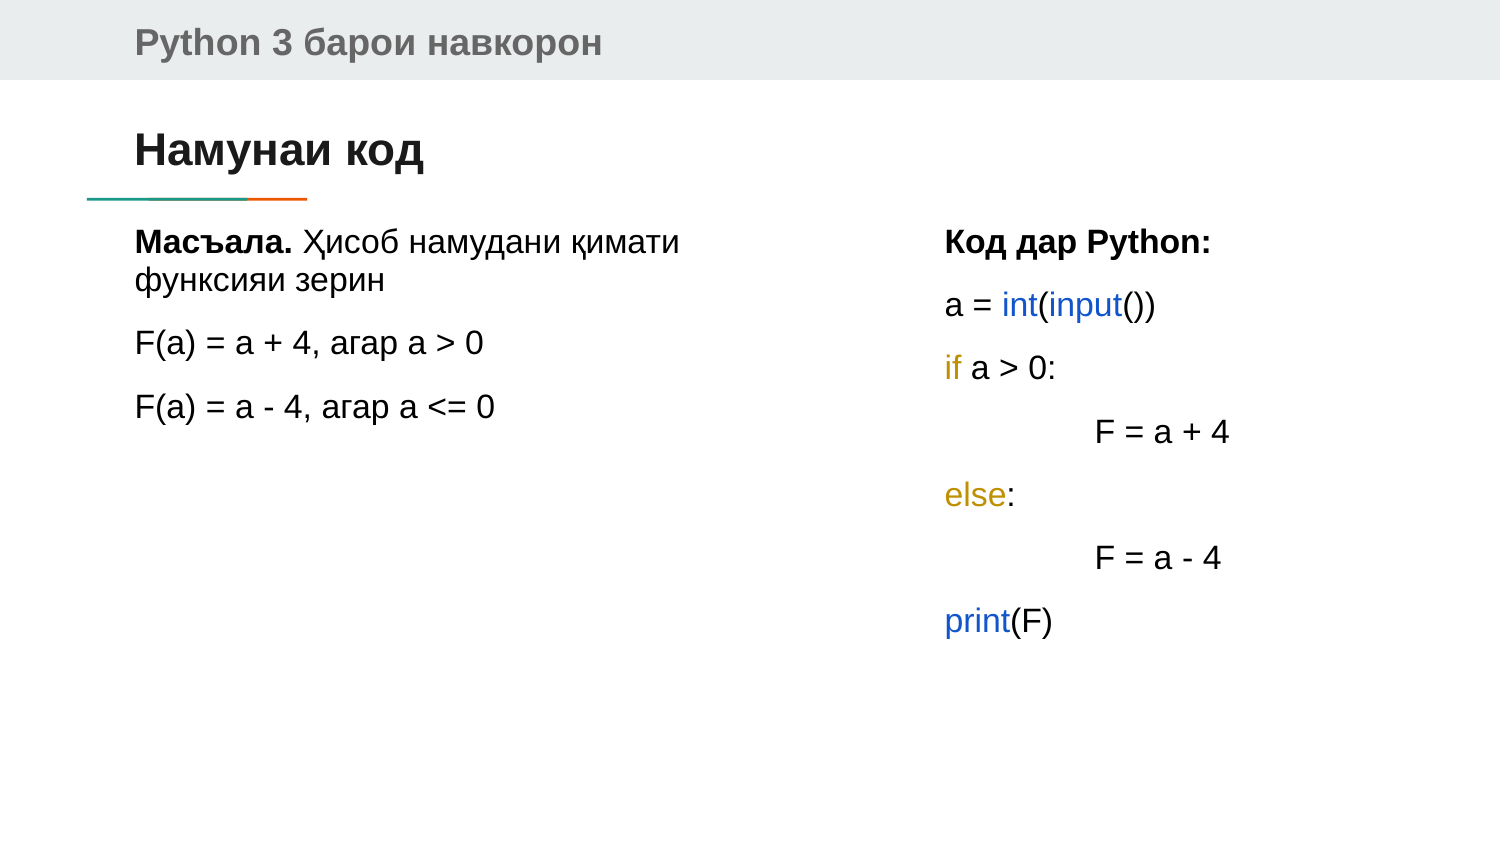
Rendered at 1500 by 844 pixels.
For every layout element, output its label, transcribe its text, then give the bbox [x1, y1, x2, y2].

list Код дар Python: a = int(input()) if a > 0: F = a + 4 else: F = a - 4 print(F) [929, 207, 1397, 709]
title Намунаи код [119, 104, 1381, 193]
list Масъала. Ҳисоб намудани қимати функсияи зерин F(a) = a + 4, агар a > 0 F(a) = a - 4, агар a <= 0 [119, 207, 708, 499]
